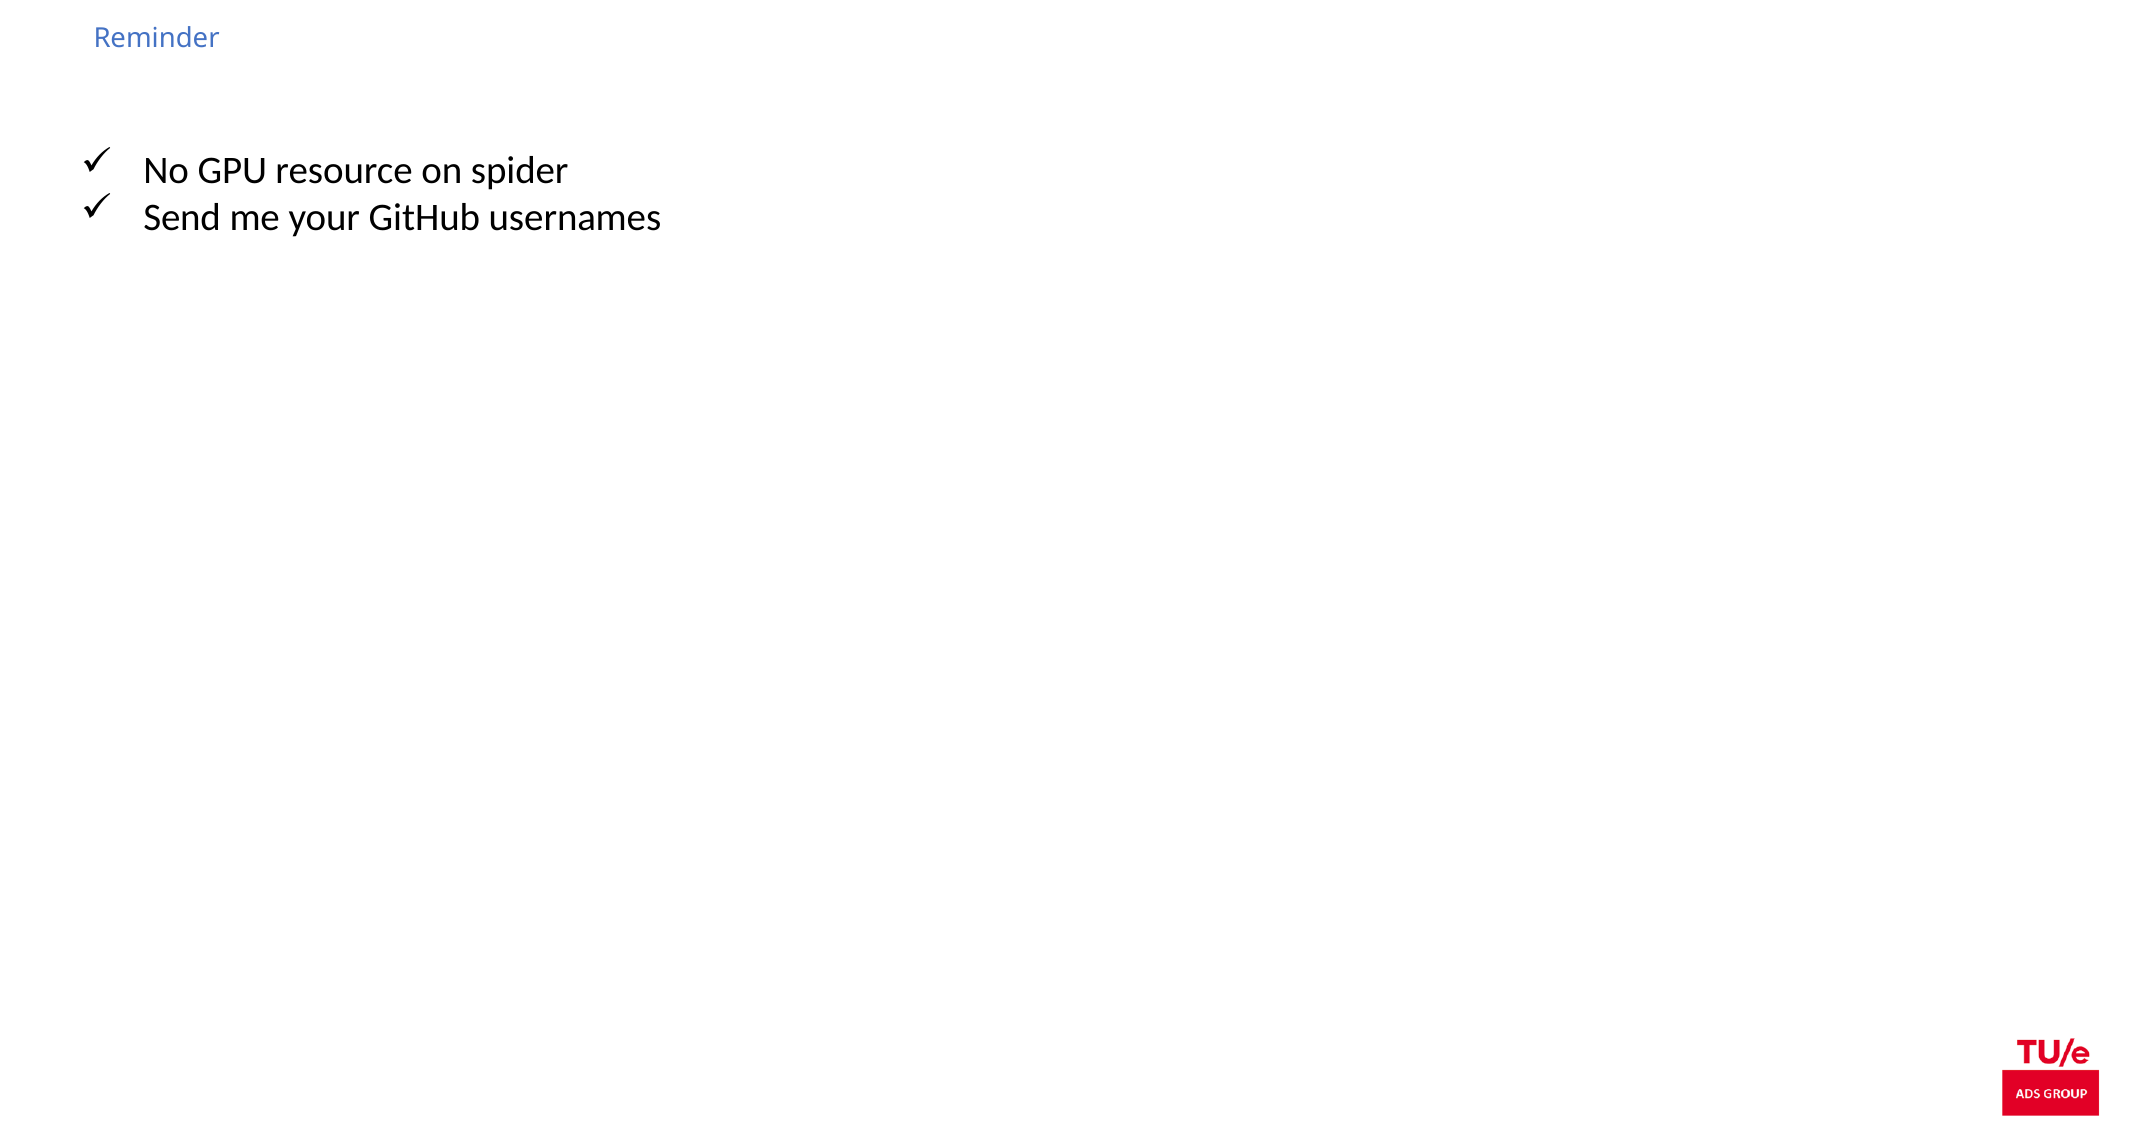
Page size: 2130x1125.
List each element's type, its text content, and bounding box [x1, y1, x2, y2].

title Reminder [78, 2, 1699, 76]
picture [1997, 1036, 2104, 1117]
text_box No GPU resource on spider Send me your GitHub usernames [66, 137, 1141, 353]
